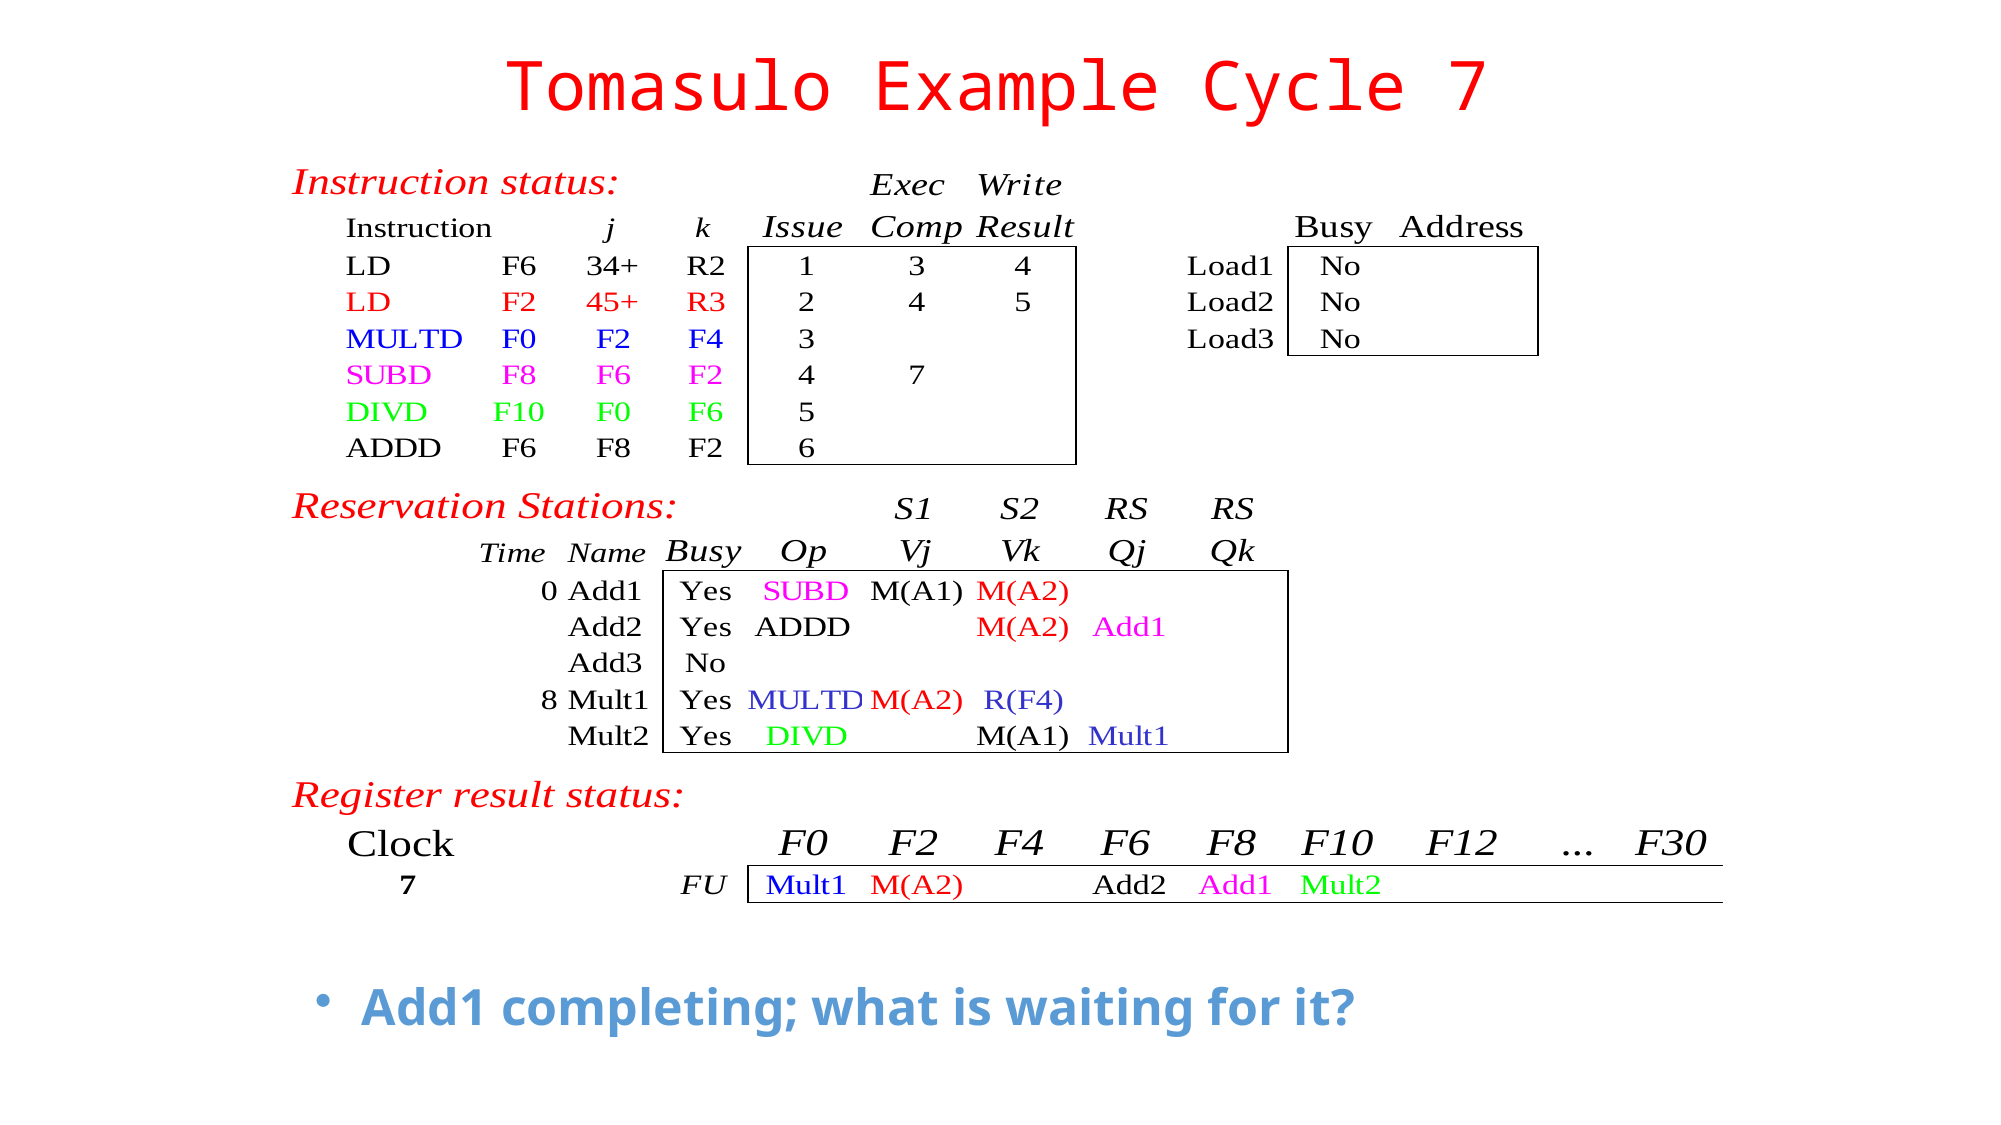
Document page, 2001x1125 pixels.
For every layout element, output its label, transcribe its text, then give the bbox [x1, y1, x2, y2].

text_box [284, 156, 1725, 976]
title Tomasulo Example Cycle 7 [397, 20, 1597, 156]
text_box Add1 completing; what is waiting for it? [300, 976, 1694, 1061]
